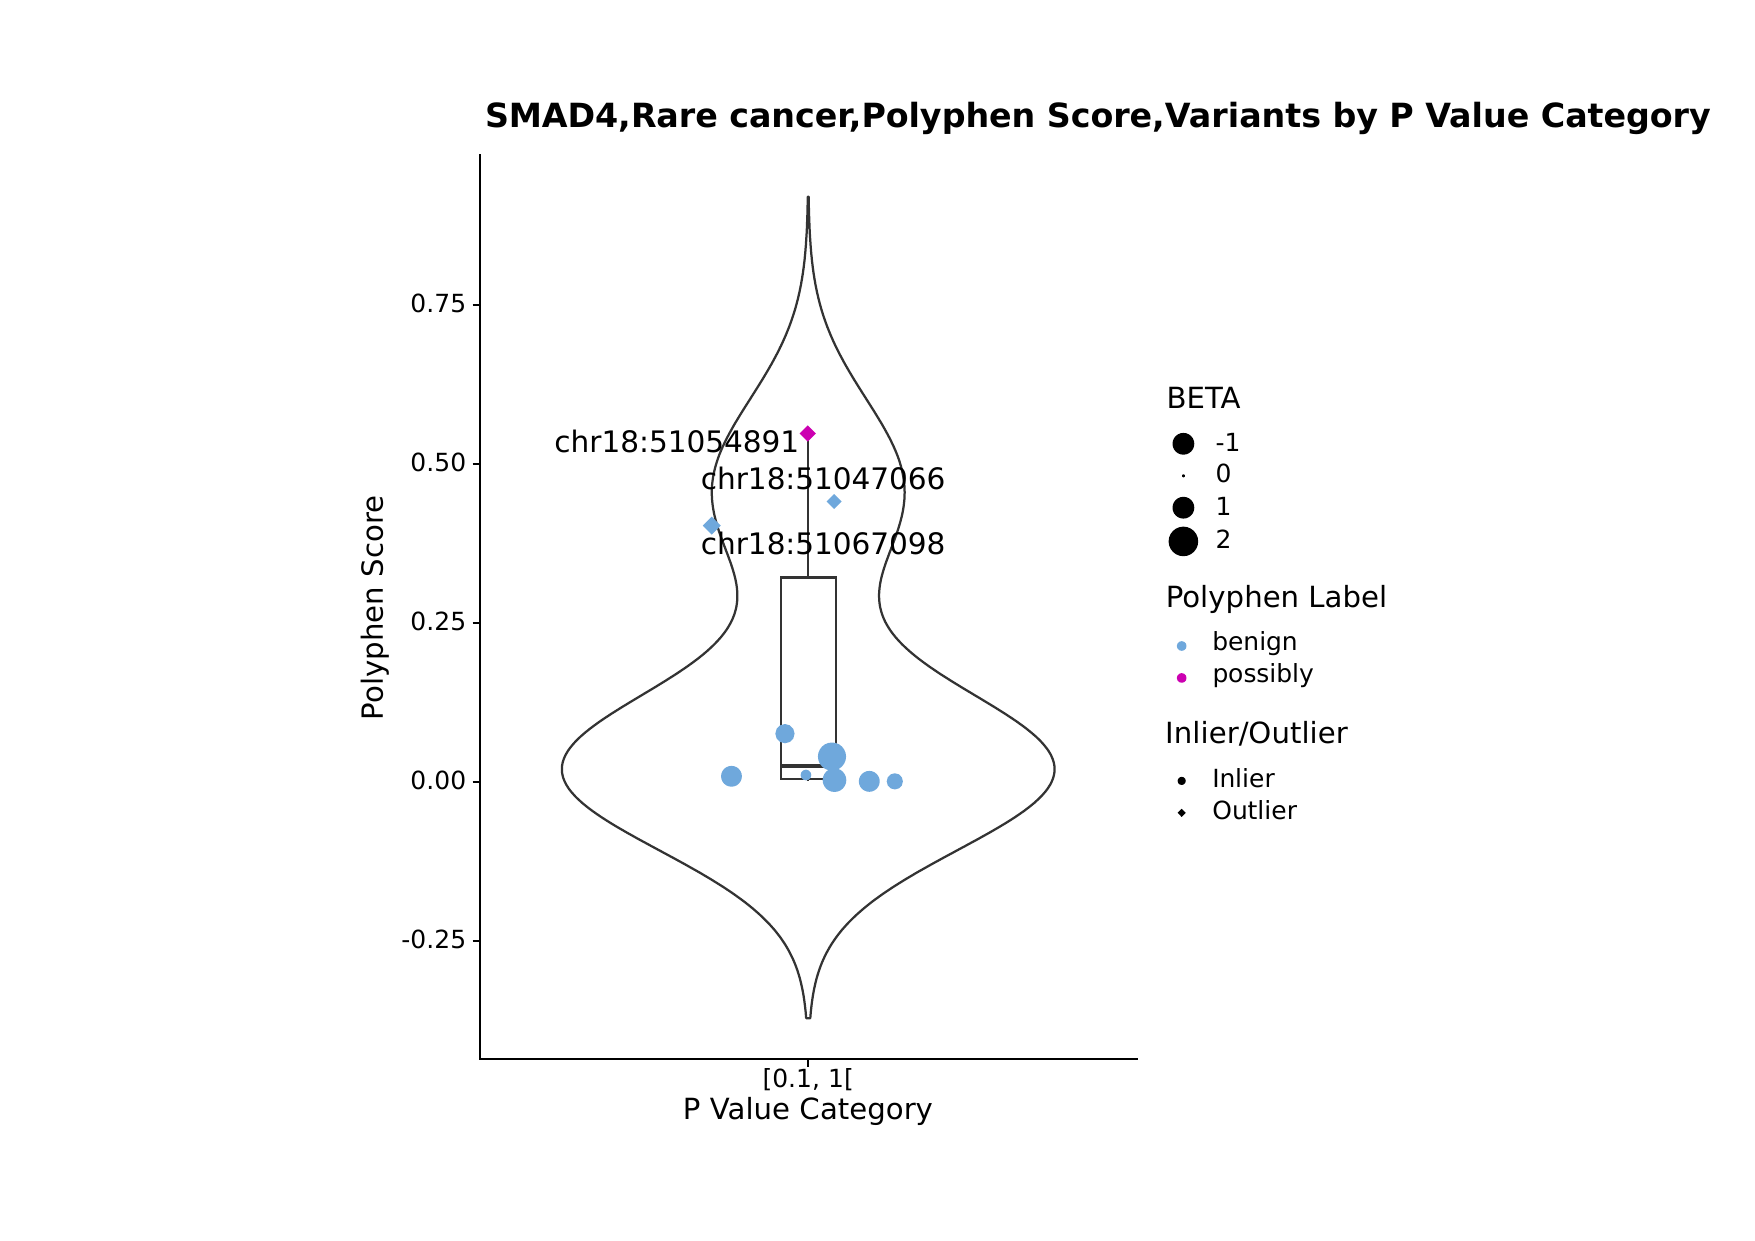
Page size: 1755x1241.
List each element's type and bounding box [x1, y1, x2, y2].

text_box [352, 94, 1403, 1146]
